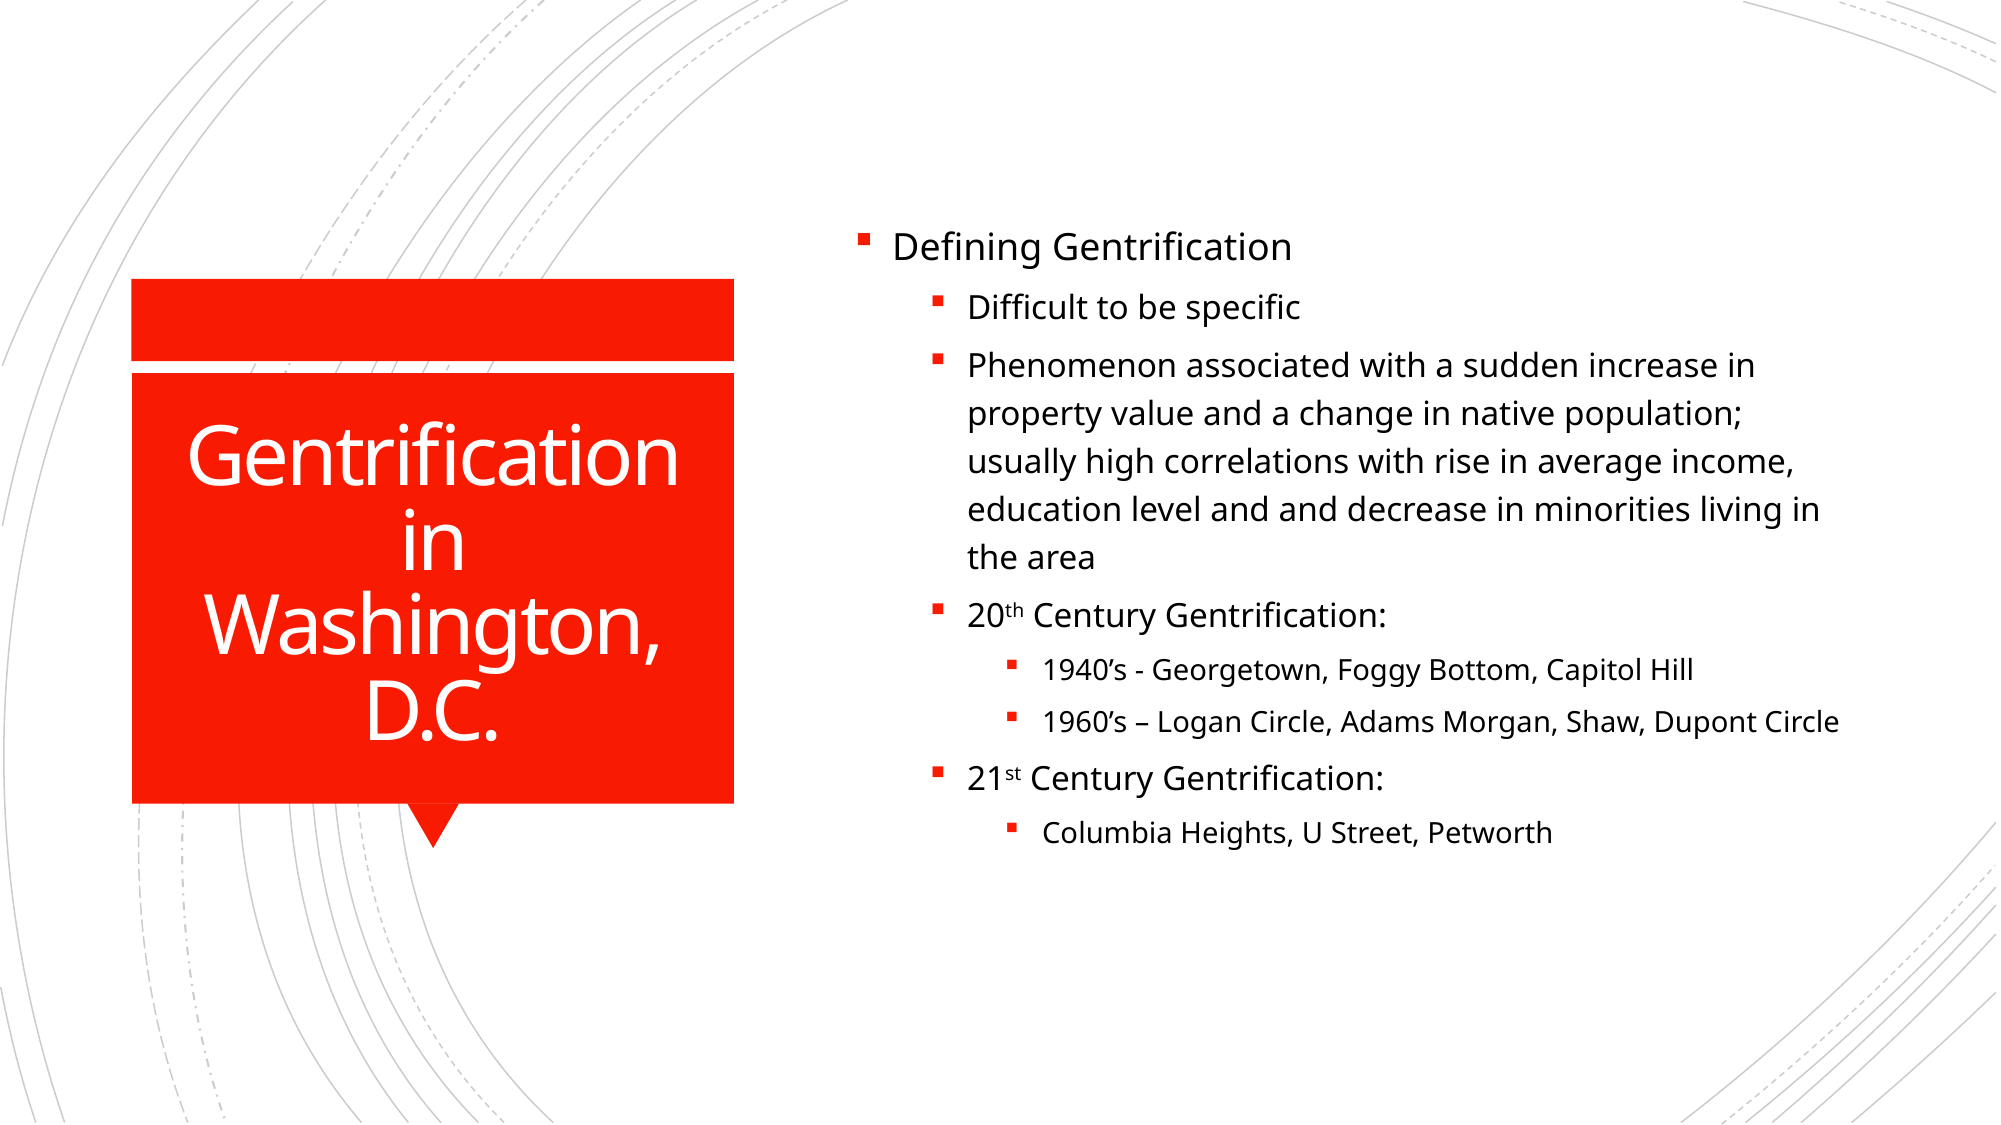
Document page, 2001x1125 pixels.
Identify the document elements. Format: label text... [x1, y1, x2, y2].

title Gentrification in Washington, D.C. [145, 385, 720, 789]
list Defining Gentrification Difficult to be specific Phenomenon associated with a sudden increase in property value and a change in native population; usually high correlations with rise in average income, education level and and decrease in minorities living in the area 20th Century Gentrification: 1940’s - Georgetown, Foggy Bottom, Capitol Hill 1960’s – Logan Circle, Adams Morgan, Shaw, Dupont Circle 21st Century Gentrification: Columbia Heights, U Street, Petworth [839, 131, 1871, 932]
